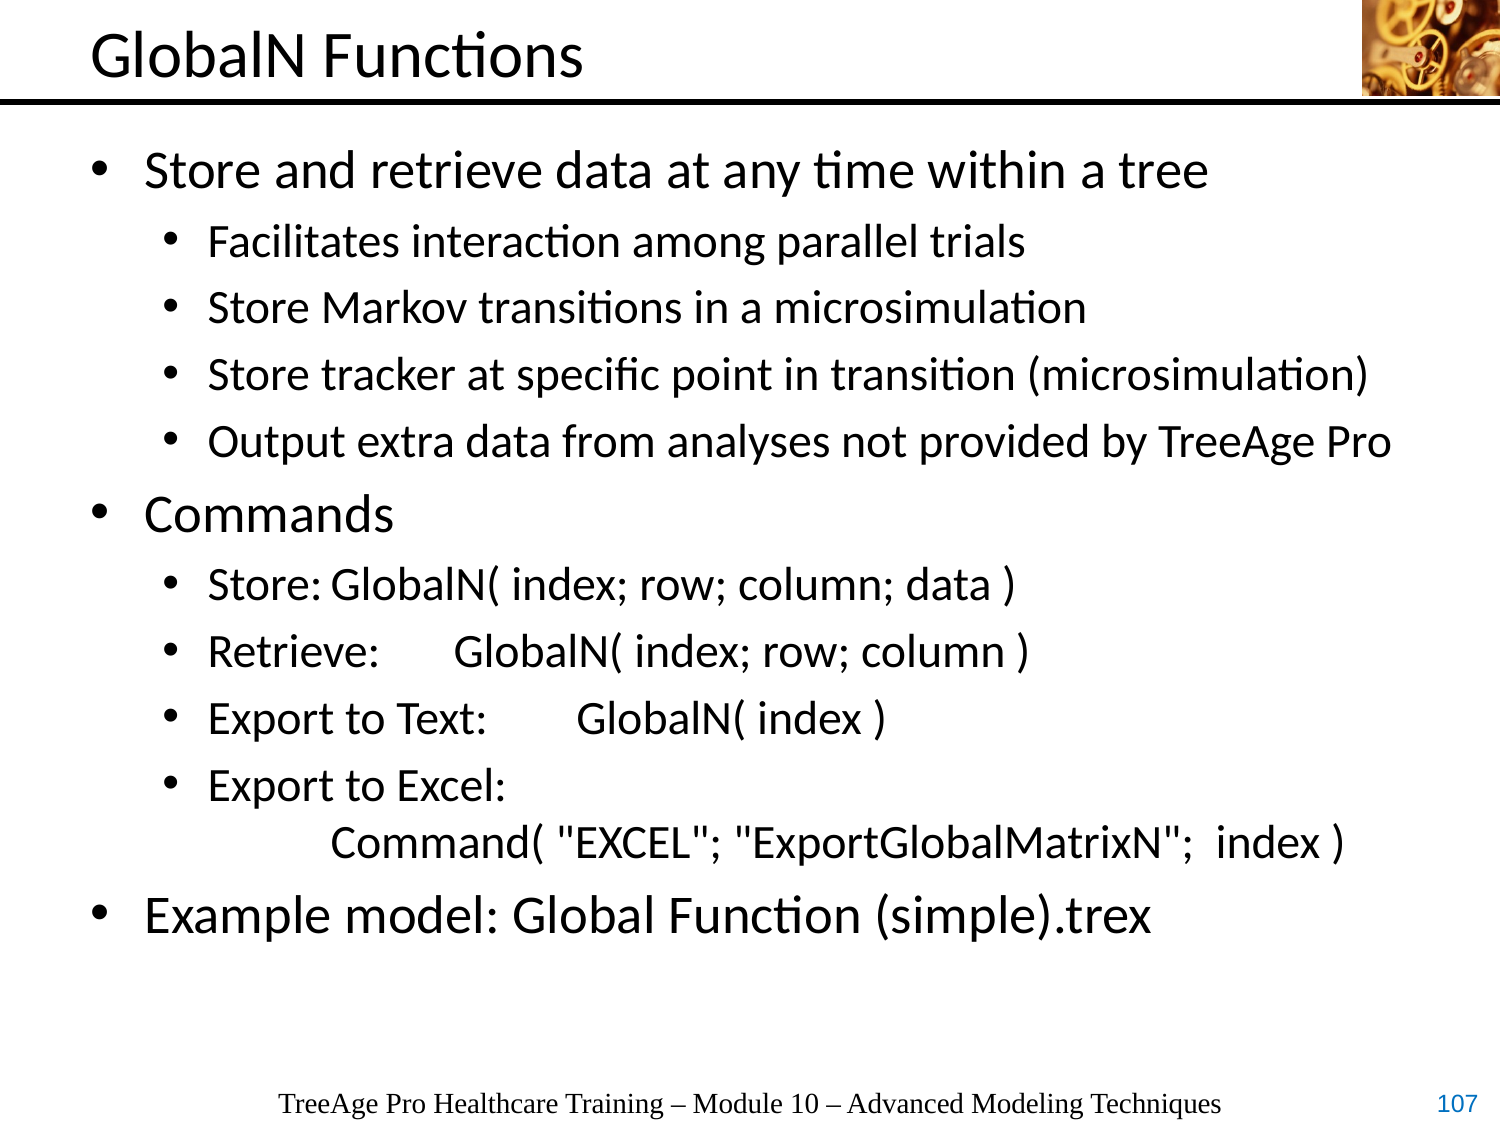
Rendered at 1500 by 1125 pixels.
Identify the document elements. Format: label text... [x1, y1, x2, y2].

footer TreeAge Pro Healthcare Training – Module 10 – Advanced Modeling Techniques [189, 1081, 1310, 1122]
title GlobalN Functions [75, 7, 1425, 95]
picture [1362, 0, 1500, 96]
list Store and retrieve data at any time within a tree Facilitates interaction among parallel trials Store Markov transitions in a microsimulation Store tracker at specific point in transition (microsimulation) Output extra data from analyses not provided by TreeAge Pro Commands Store: GlobalN( index; row; column; data ) Retrieve: GlobalN( index; row; column ) Export to Text: GlobalN( index ) Export to Excel: Command( "EXCEL"; "ExportGlobalMatrixN"; index ) Example model: Global Function (simple).trex [75, 126, 1425, 1005]
